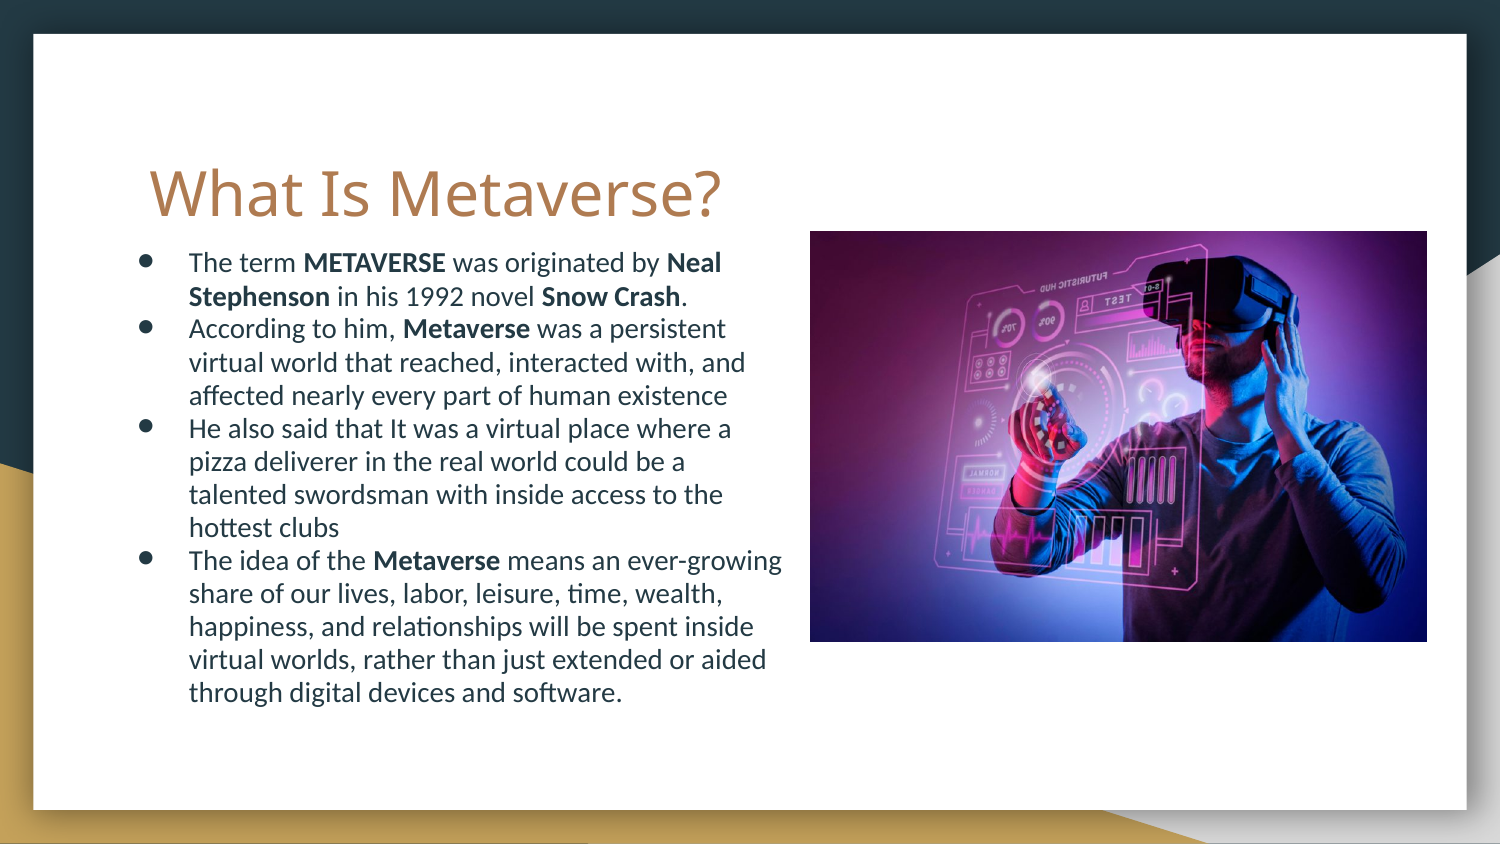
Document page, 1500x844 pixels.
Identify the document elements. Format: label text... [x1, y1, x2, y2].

picture [810, 231, 1427, 643]
list The term METAVERSE was originated by Neal Stephenson in his 1992 novel Snow Crash. According to him, Metaverse was a persistent virtual world that reached, interacted with, and affected nearly every part of human existence He also said that It was a virtual place where a pizza deliverer in the real world could be a talented swordsman with inside access to the hottest clubs The idea of the Metaverse means an ever-growing share of our lives, labor, leisure, time, wealth, happiness, and relationships will be spent inside virtual worlds, rather than just extended or aided through digital devices and software. [99, 231, 799, 701]
title What Is Metaverse? [134, 138, 1366, 232]
